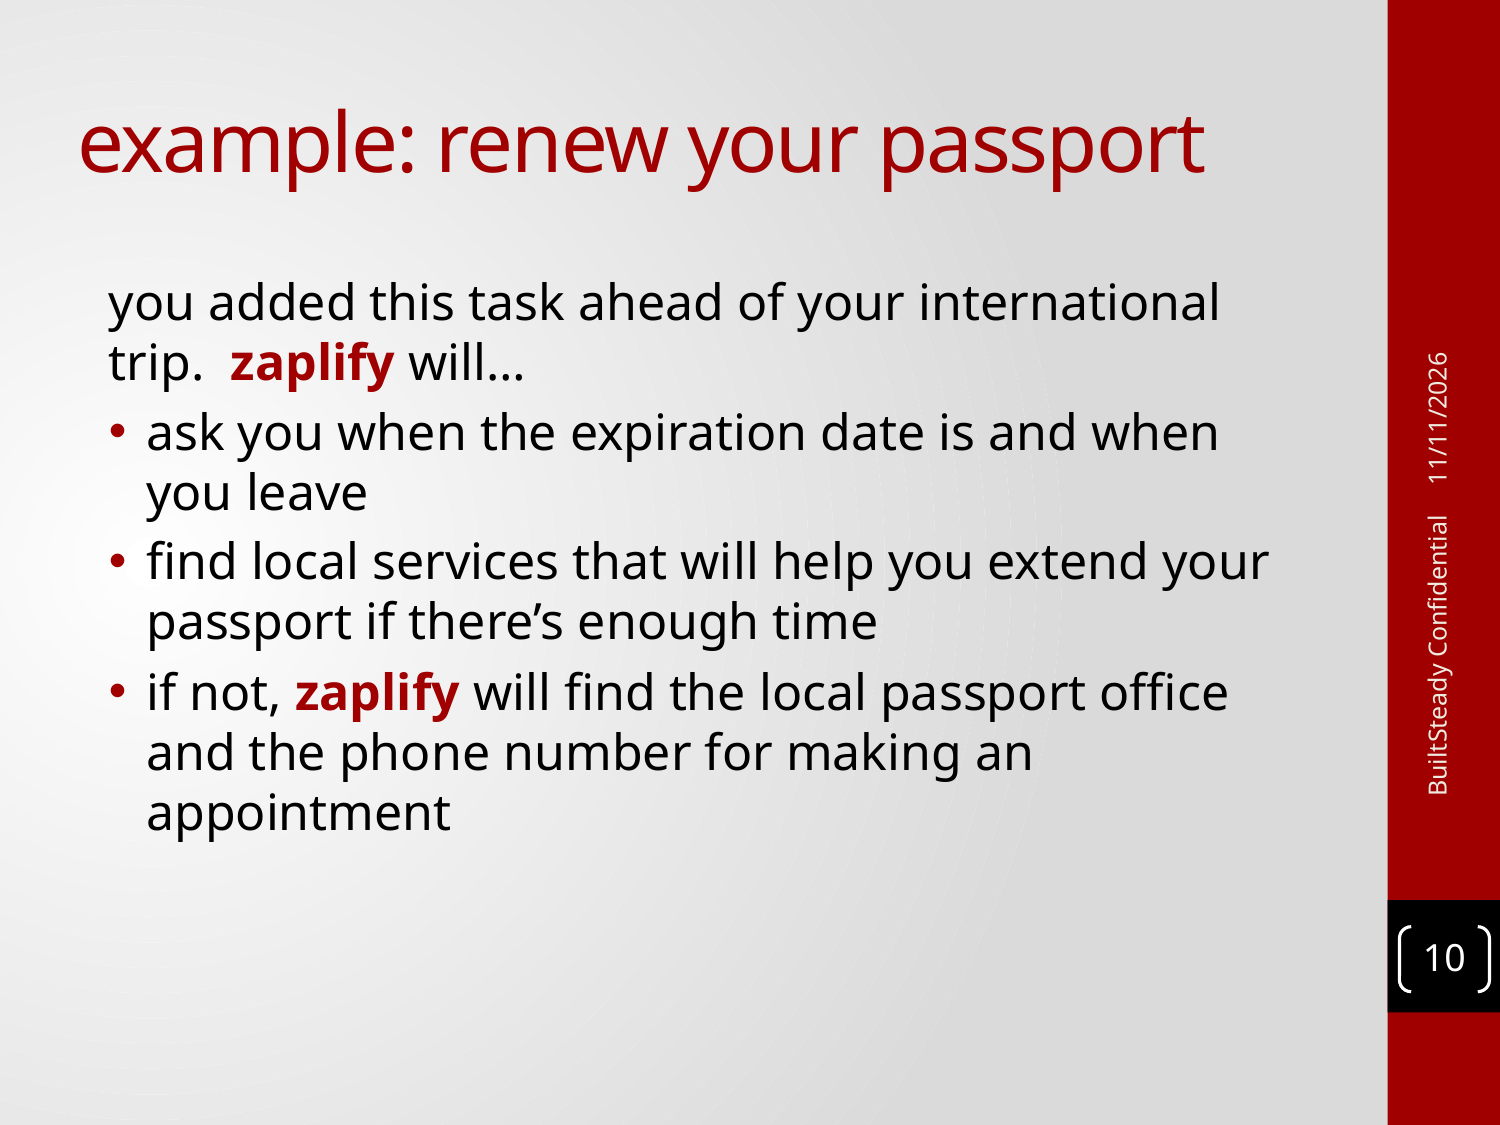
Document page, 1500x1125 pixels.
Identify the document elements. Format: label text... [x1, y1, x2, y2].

list you added this task ahead of your international trip. zaplify will… ask you when the expiration date is and when you leave find local services that will help you extend your passport if there’s enough time if not, zaplify will find the local passport office and the phone number for making an appointment [75, 262, 1325, 1050]
footer BuiltSteady Confidential [1408, 500, 1469, 889]
slide_number 10 [1397, 925, 1492, 994]
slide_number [1408, 100, 1469, 500]
title example: renew your passport [62, 45, 1338, 233]
